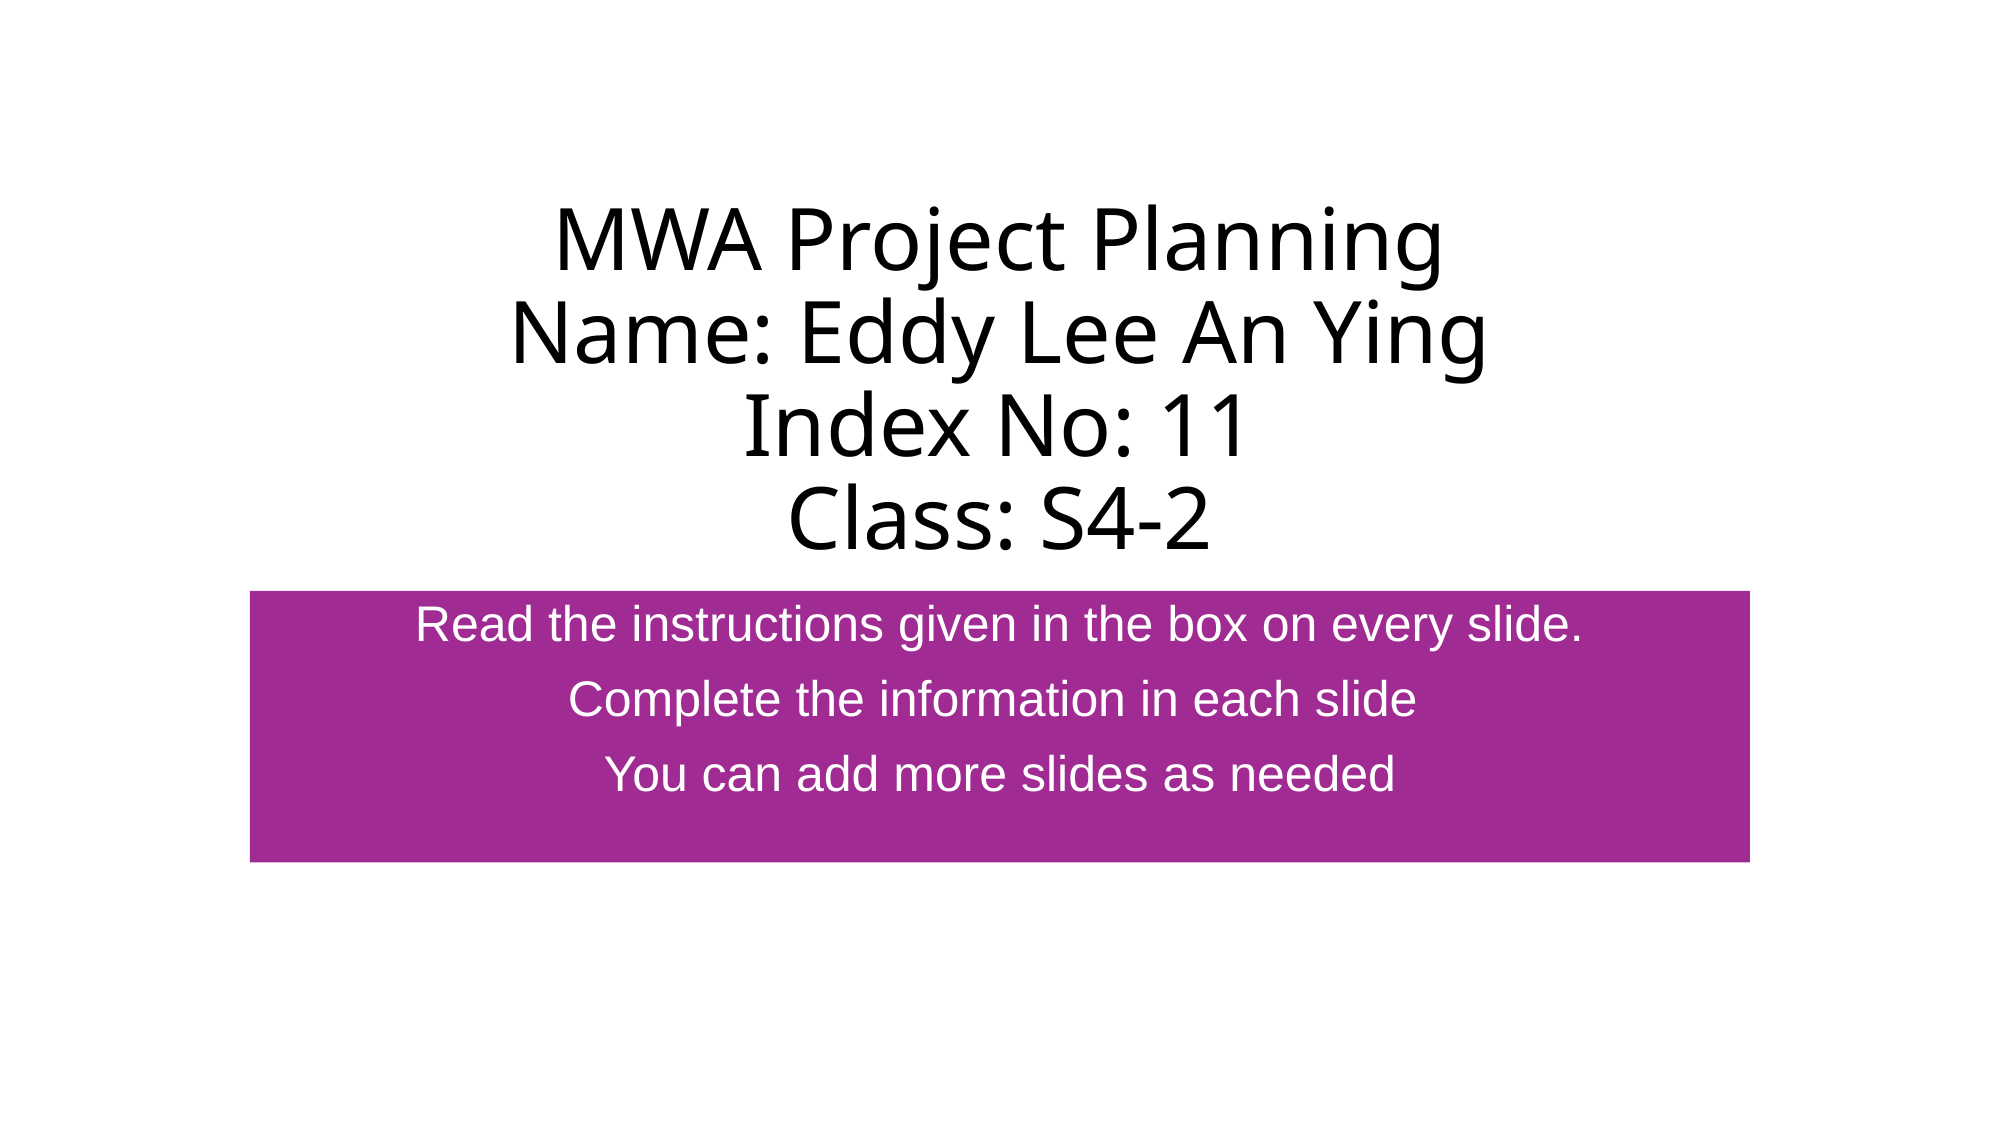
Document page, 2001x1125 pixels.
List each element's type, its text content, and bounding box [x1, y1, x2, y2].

title MWA Project Planning Name: Eddy Lee An Ying Index No: 11 Class: S4-2 [249, 184, 1750, 576]
subtitle Read the instructions given in the box on every slide. Complete the information in each slide You can add more slides as needed [249, 590, 1750, 863]
